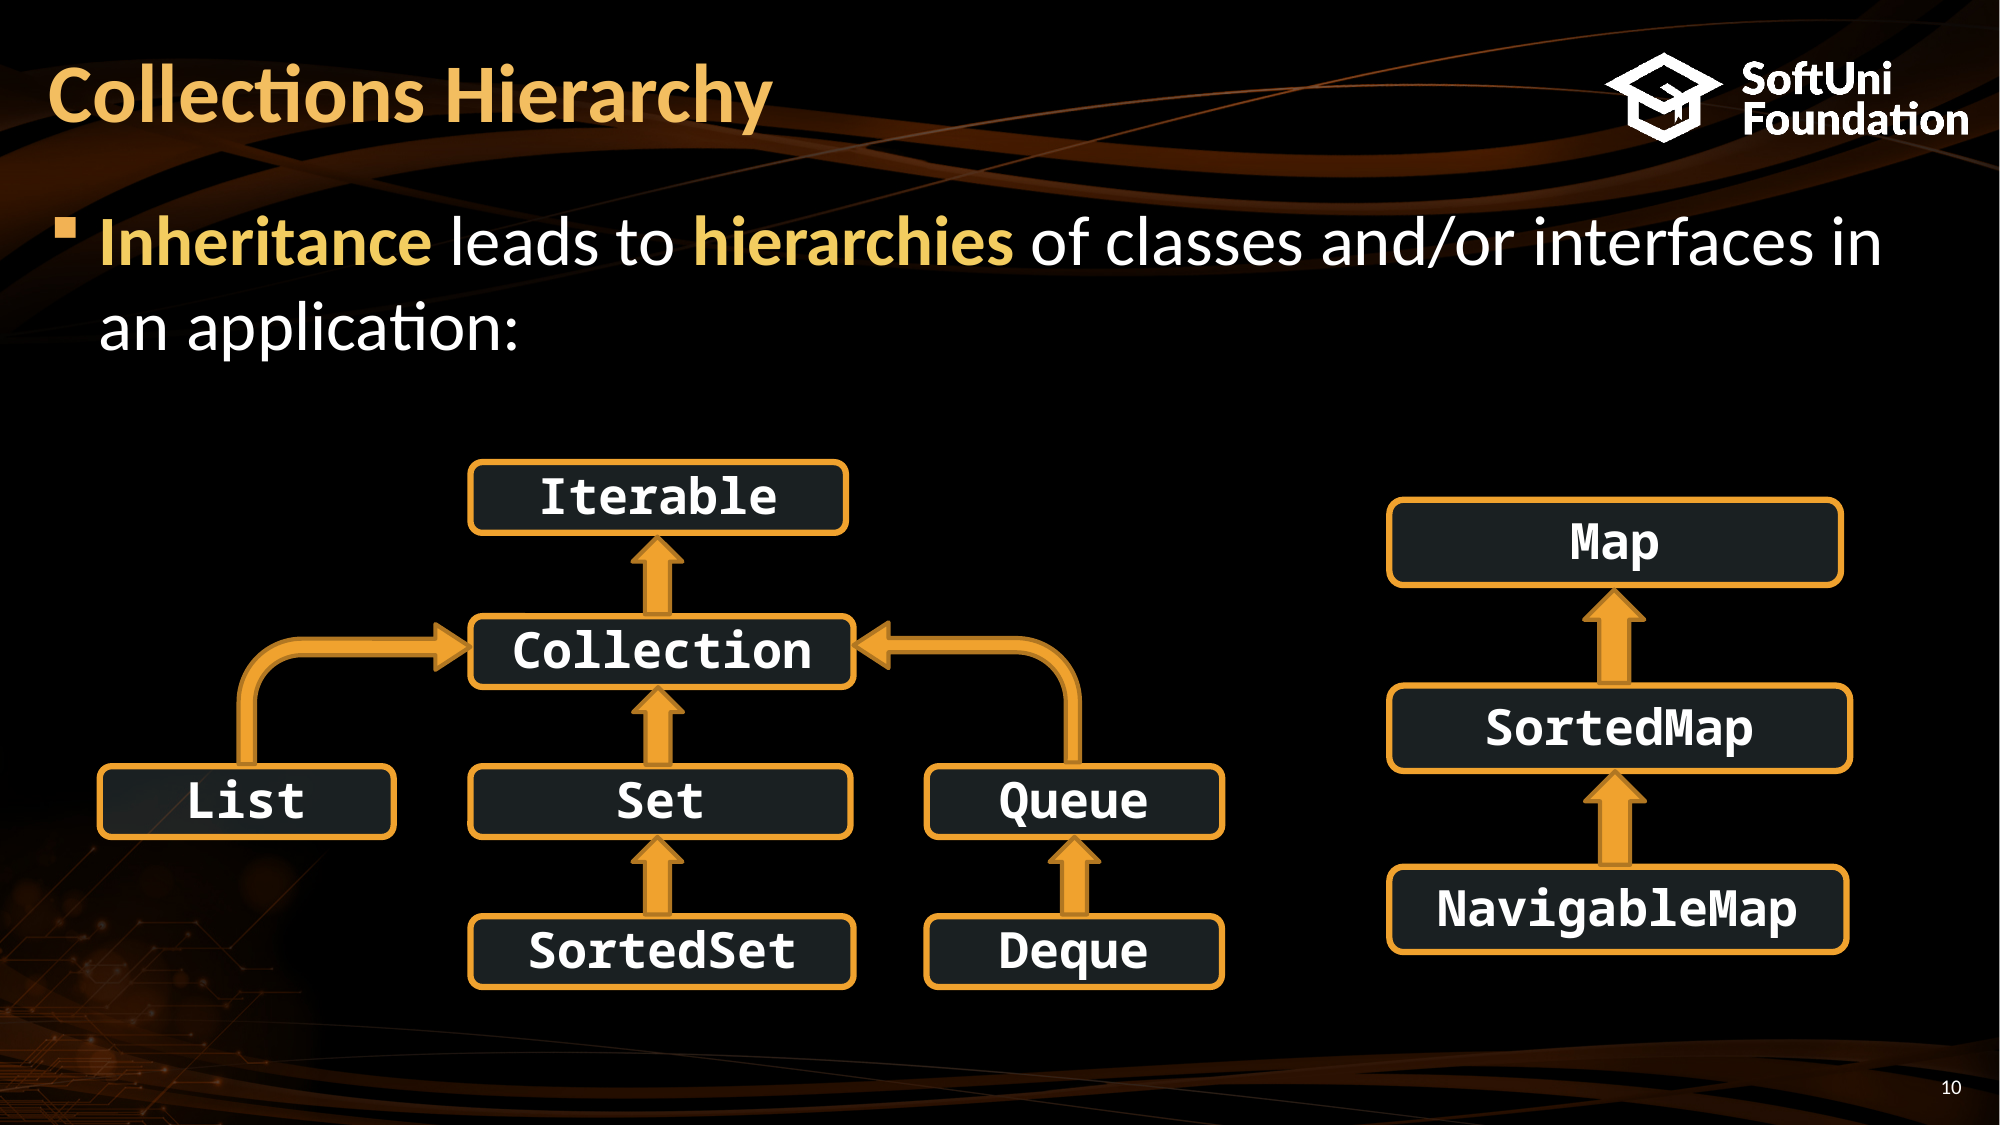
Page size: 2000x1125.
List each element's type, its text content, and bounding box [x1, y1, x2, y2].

text_box Queue [926, 766, 1223, 837]
text_box Collections Hierarchy [30, 6, 1602, 189]
text_box [1582, 587, 1647, 686]
text_box [631, 685, 686, 767]
text_box Iterable [470, 462, 846, 533]
text_box SortedSet [470, 916, 854, 987]
text_box [630, 534, 685, 617]
text_box [851, 620, 1083, 765]
text_box [1582, 769, 1648, 867]
text_box Inheritance leads to hierarchies of classes and/or interfaces in an application: [31, 188, 1968, 1103]
text_box Map [1389, 499, 1842, 586]
text_box [630, 834, 685, 917]
text_box [1047, 834, 1102, 917]
text_box NavigableMap [1389, 866, 1847, 953]
text_box List [99, 766, 394, 837]
text_box Deque [926, 916, 1222, 987]
picture [0, 0, 2000, 1125]
text_box SortedMap [1389, 685, 1851, 771]
text_box [236, 622, 473, 767]
text_box Collection [470, 616, 854, 687]
text_box <number> [1897, 1070, 1968, 1103]
text_box Set [470, 766, 851, 837]
